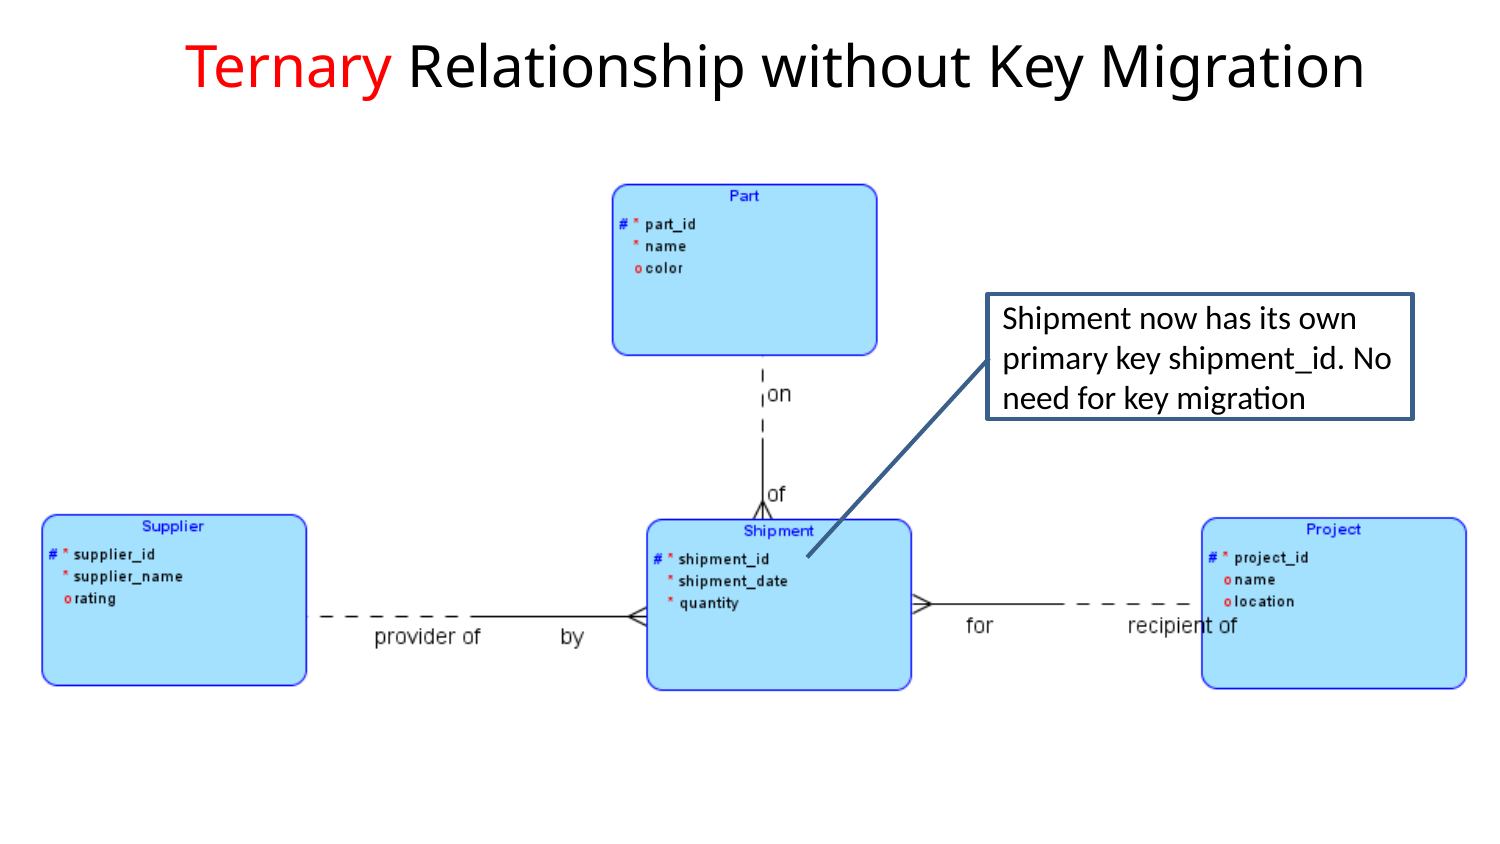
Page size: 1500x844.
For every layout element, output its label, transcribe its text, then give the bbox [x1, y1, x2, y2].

picture [1, 134, 1500, 710]
text_box Ternary Relationship without Key Migration [170, 21, 1382, 107]
